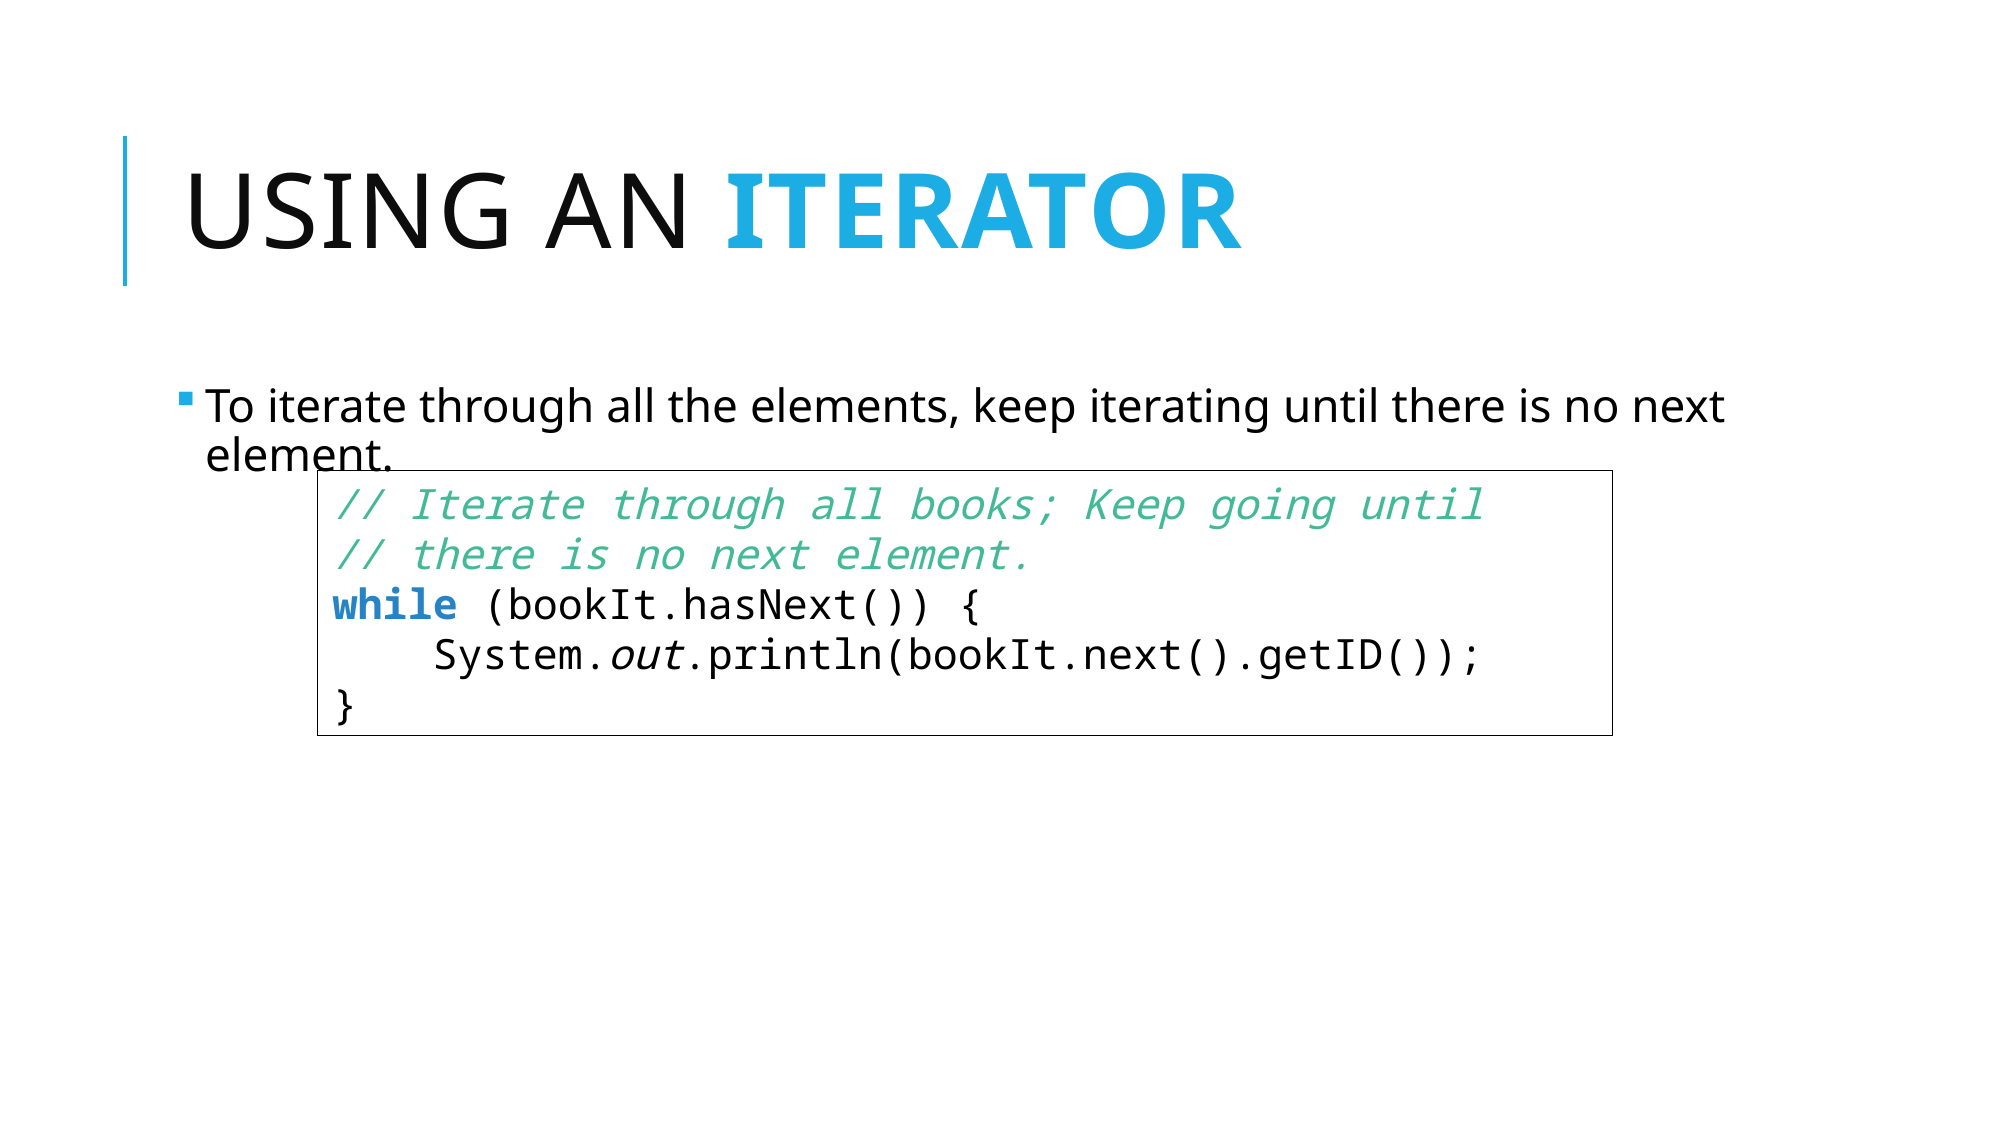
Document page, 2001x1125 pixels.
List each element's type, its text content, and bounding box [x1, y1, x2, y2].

text_box // Iterate through all books; Keep going until // there is no next element. while (bookIt.hasNext()) { System.out.println(bookIt.next().getID()); } [317, 470, 1613, 736]
list To iterate through all the elements, keep iterating until there is no next element. [168, 375, 1763, 1035]
title Using an Iterator [168, 96, 1763, 342]
